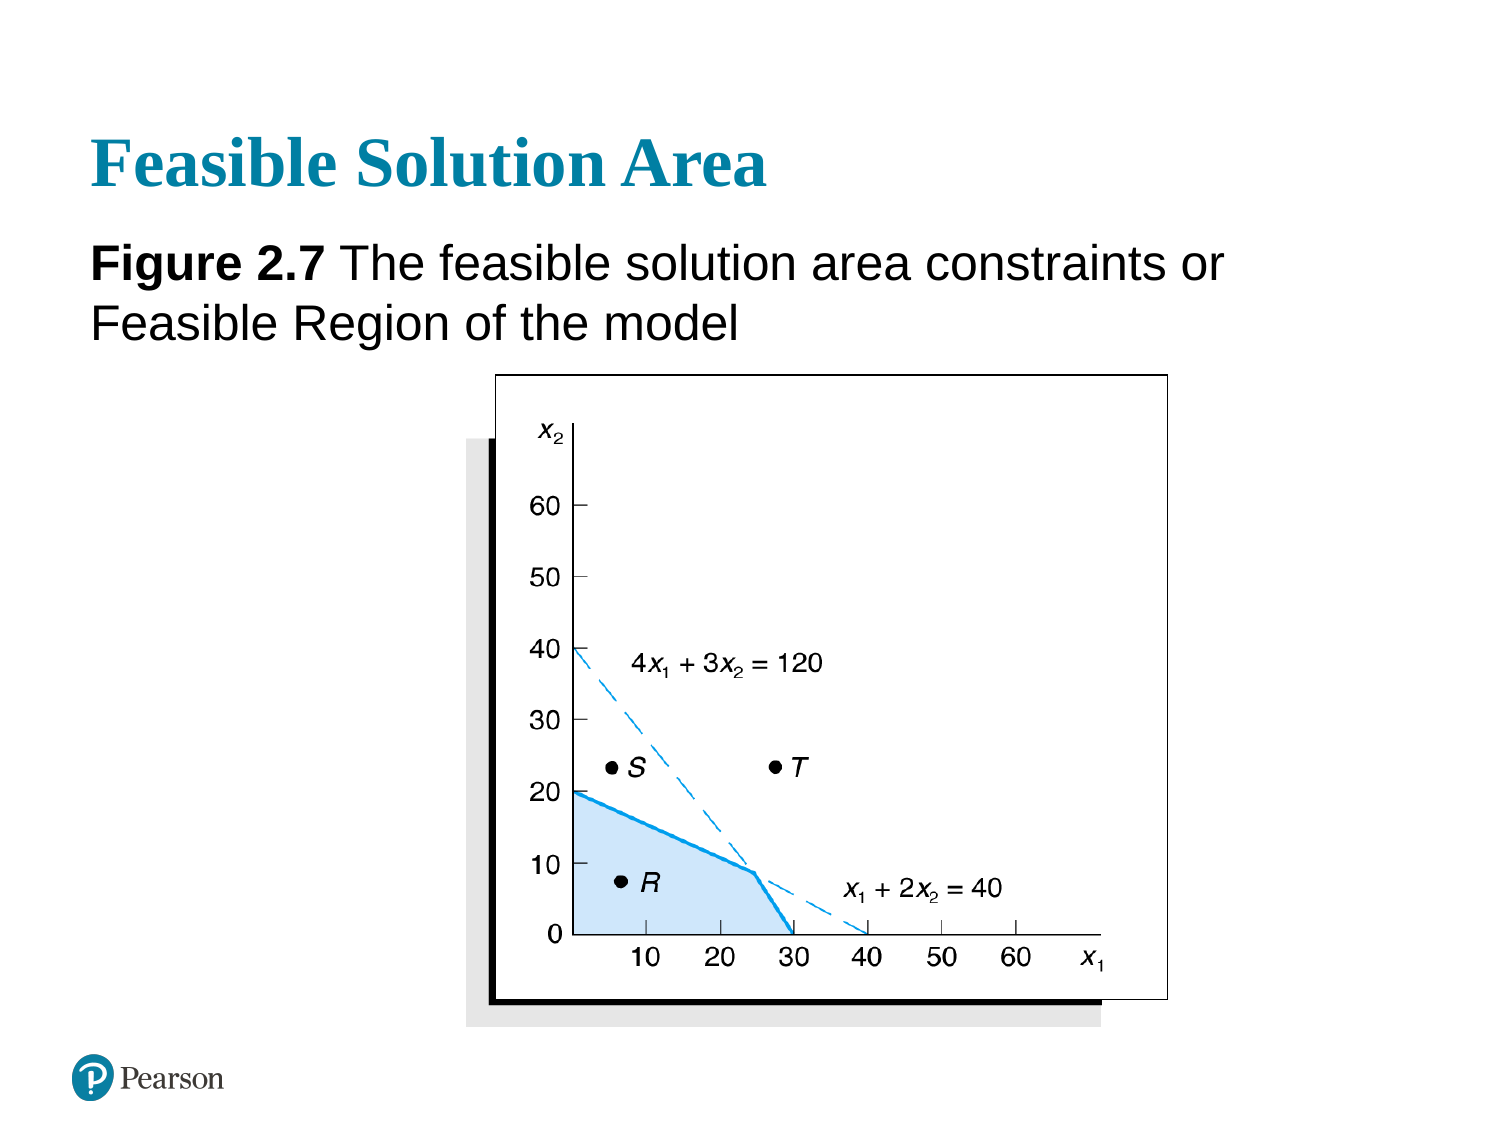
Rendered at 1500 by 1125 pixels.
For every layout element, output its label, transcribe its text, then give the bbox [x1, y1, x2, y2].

list Figure 2.7 The feasible solution area constraints or Feasible Region of the model [75, 215, 1265, 280]
title Feasible Solution Area [75, 35, 1425, 216]
picture [72, 1054, 88, 1070]
picture [466, 373, 1168, 1027]
picture [80, 1063, 106, 1088]
picture [98, 1054, 224, 1101]
picture [72, 1087, 83, 1101]
